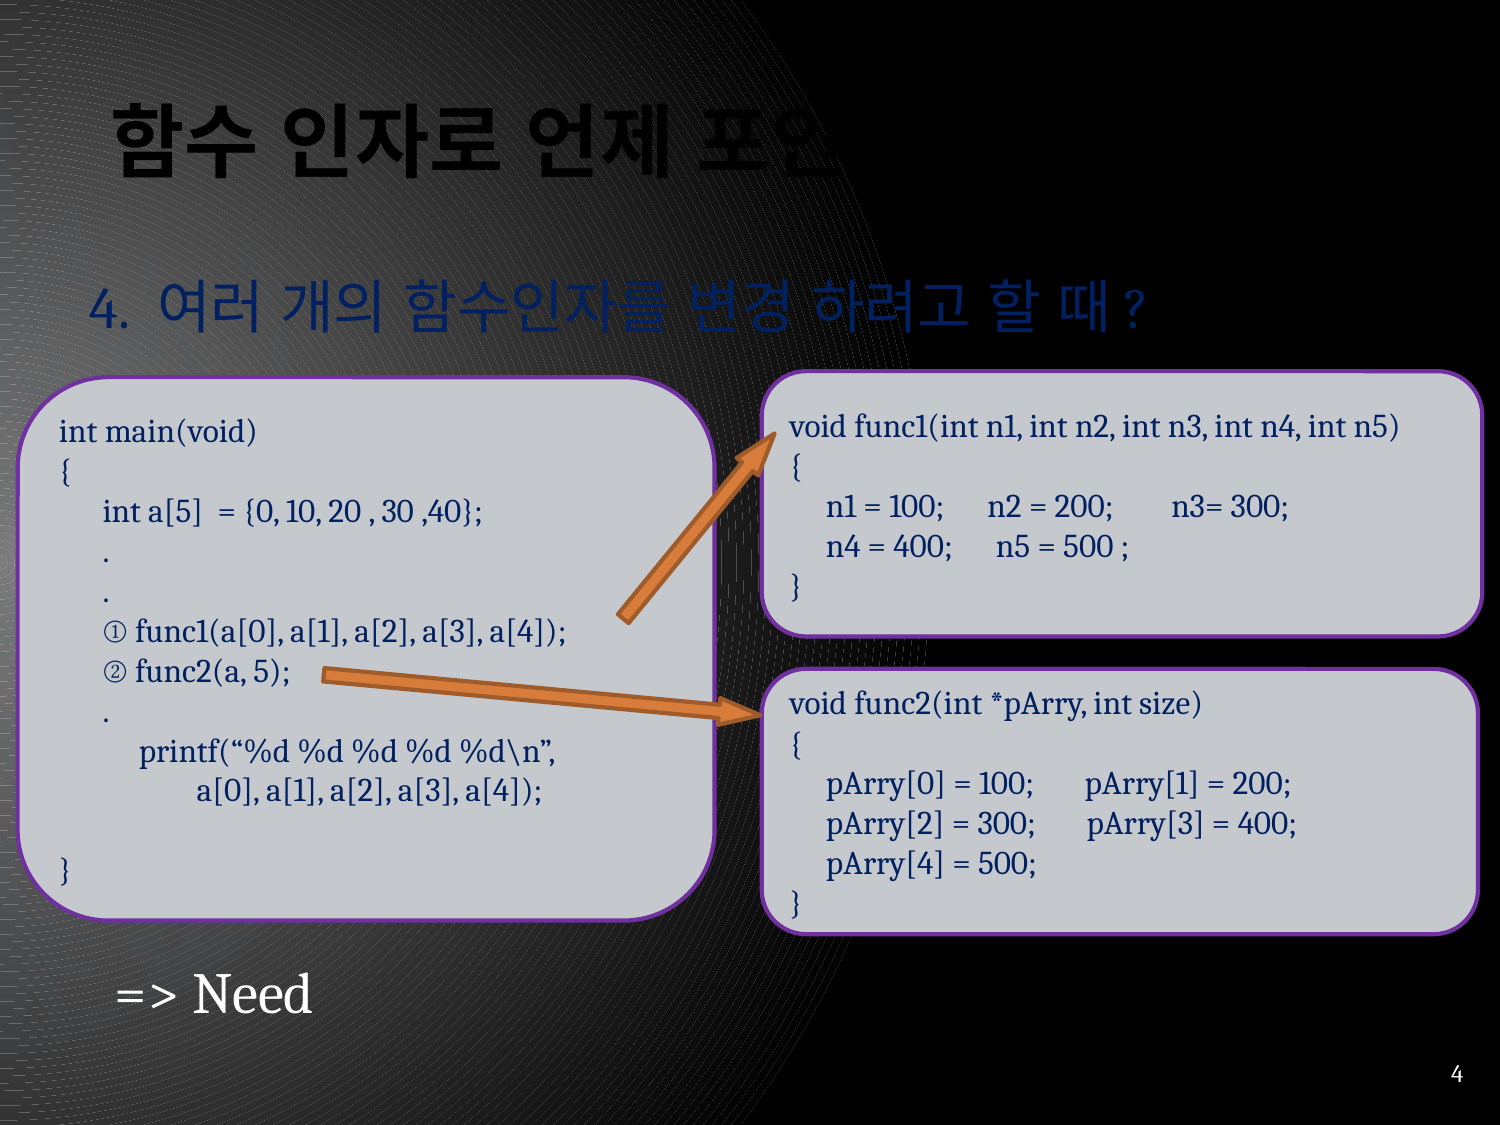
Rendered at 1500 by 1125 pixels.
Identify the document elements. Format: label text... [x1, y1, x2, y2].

list 4. 여러 개의 함수인자를 변경 하려고 할 때? [75, 262, 1425, 350]
text_box [321, 666, 763, 727]
text_box int main(void) { int a[5] = {0, 10, 20 , 30 ,40}; . . ① func1(a[0], a[1], a[2], a[3], a[4]); ② func2(a, 5); . printf(“%d %d %d %d %d\n”, a[0], a[1], a[2], a[3], a[4]); } [15, 375, 717, 923]
text_box [615, 431, 777, 626]
text_box void func1(int n1, int n2, int n3, int n4, int n5) { n1 = 100; n2 = 200; n3= 300; n4 = 400; n5 = 500 ; } [759, 369, 1485, 639]
text_box void func2(int *pArry, int size) { pArry[0] = 100; pArry[1] = 200; pArry[2] = 300; pArry[3] = 400; pArry[4] = 500; } [759, 666, 1481, 937]
title 함수 인자로 언제 포인터를 써야 할까? [75, 45, 1425, 233]
slide_number 4 [1128, 1042, 1478, 1103]
text_box => Need [100, 947, 1451, 1036]
